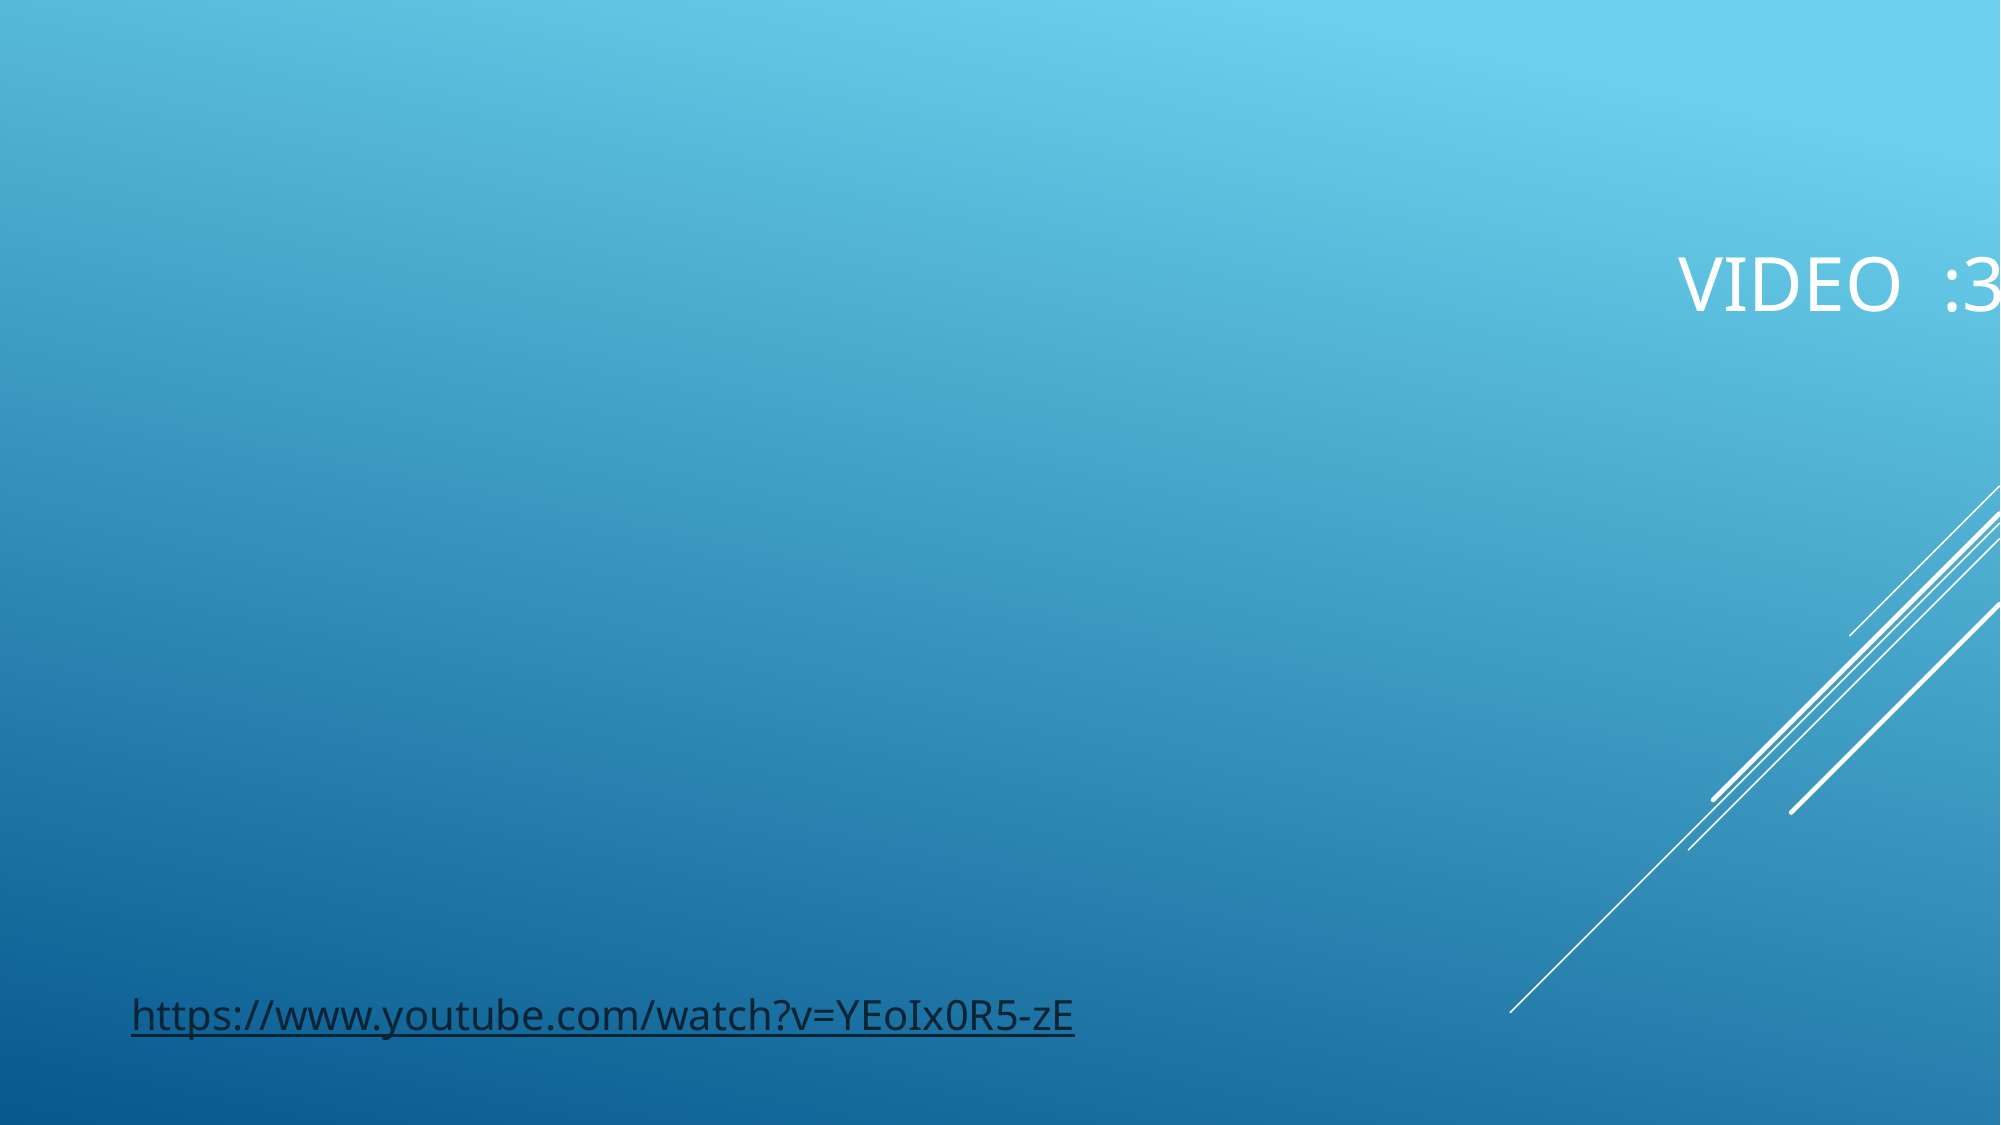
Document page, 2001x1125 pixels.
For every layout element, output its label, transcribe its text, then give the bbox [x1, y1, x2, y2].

title Video :3 [1467, 112, 2000, 451]
list https://www.youtube.com/watch?v=YEoIx0R5-zE [69, 78, 1098, 1054]
